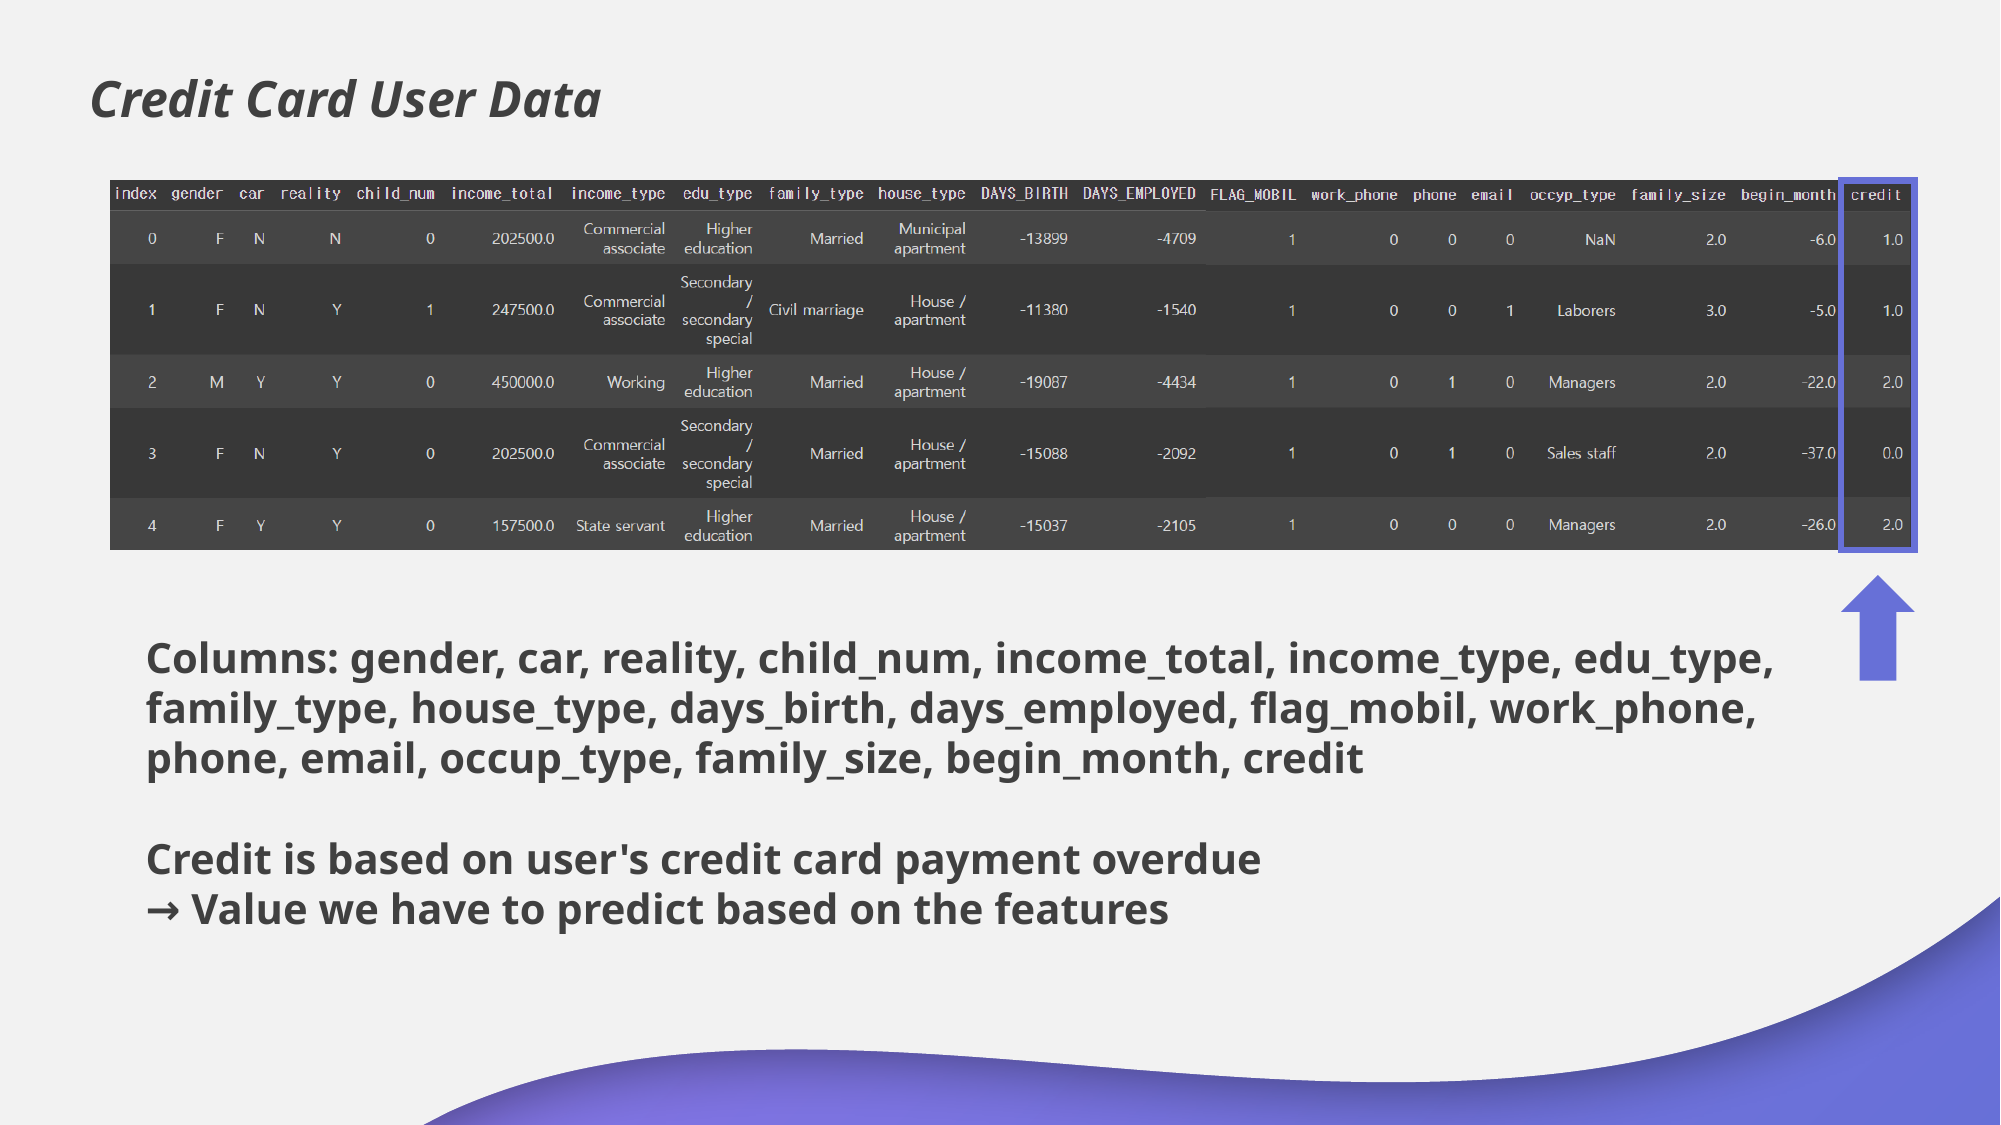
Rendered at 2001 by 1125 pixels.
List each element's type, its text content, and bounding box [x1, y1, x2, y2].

text_box Columns: gender, car, reality, child_num, income_total, income_type, edu_type, family_type, house_type, days_birth, days_employed, flag_mobil, work_phone, phone, email, occup_type, family_size, begin_month, credit Credit is based on user's credit card payment overdue → Value we have to predict based on the features [130, 624, 1868, 940]
text_box Credit Card User Data [0, 0, 2000, 1125]
picture [110, 180, 1915, 550]
text_box [1838, 573, 1918, 682]
